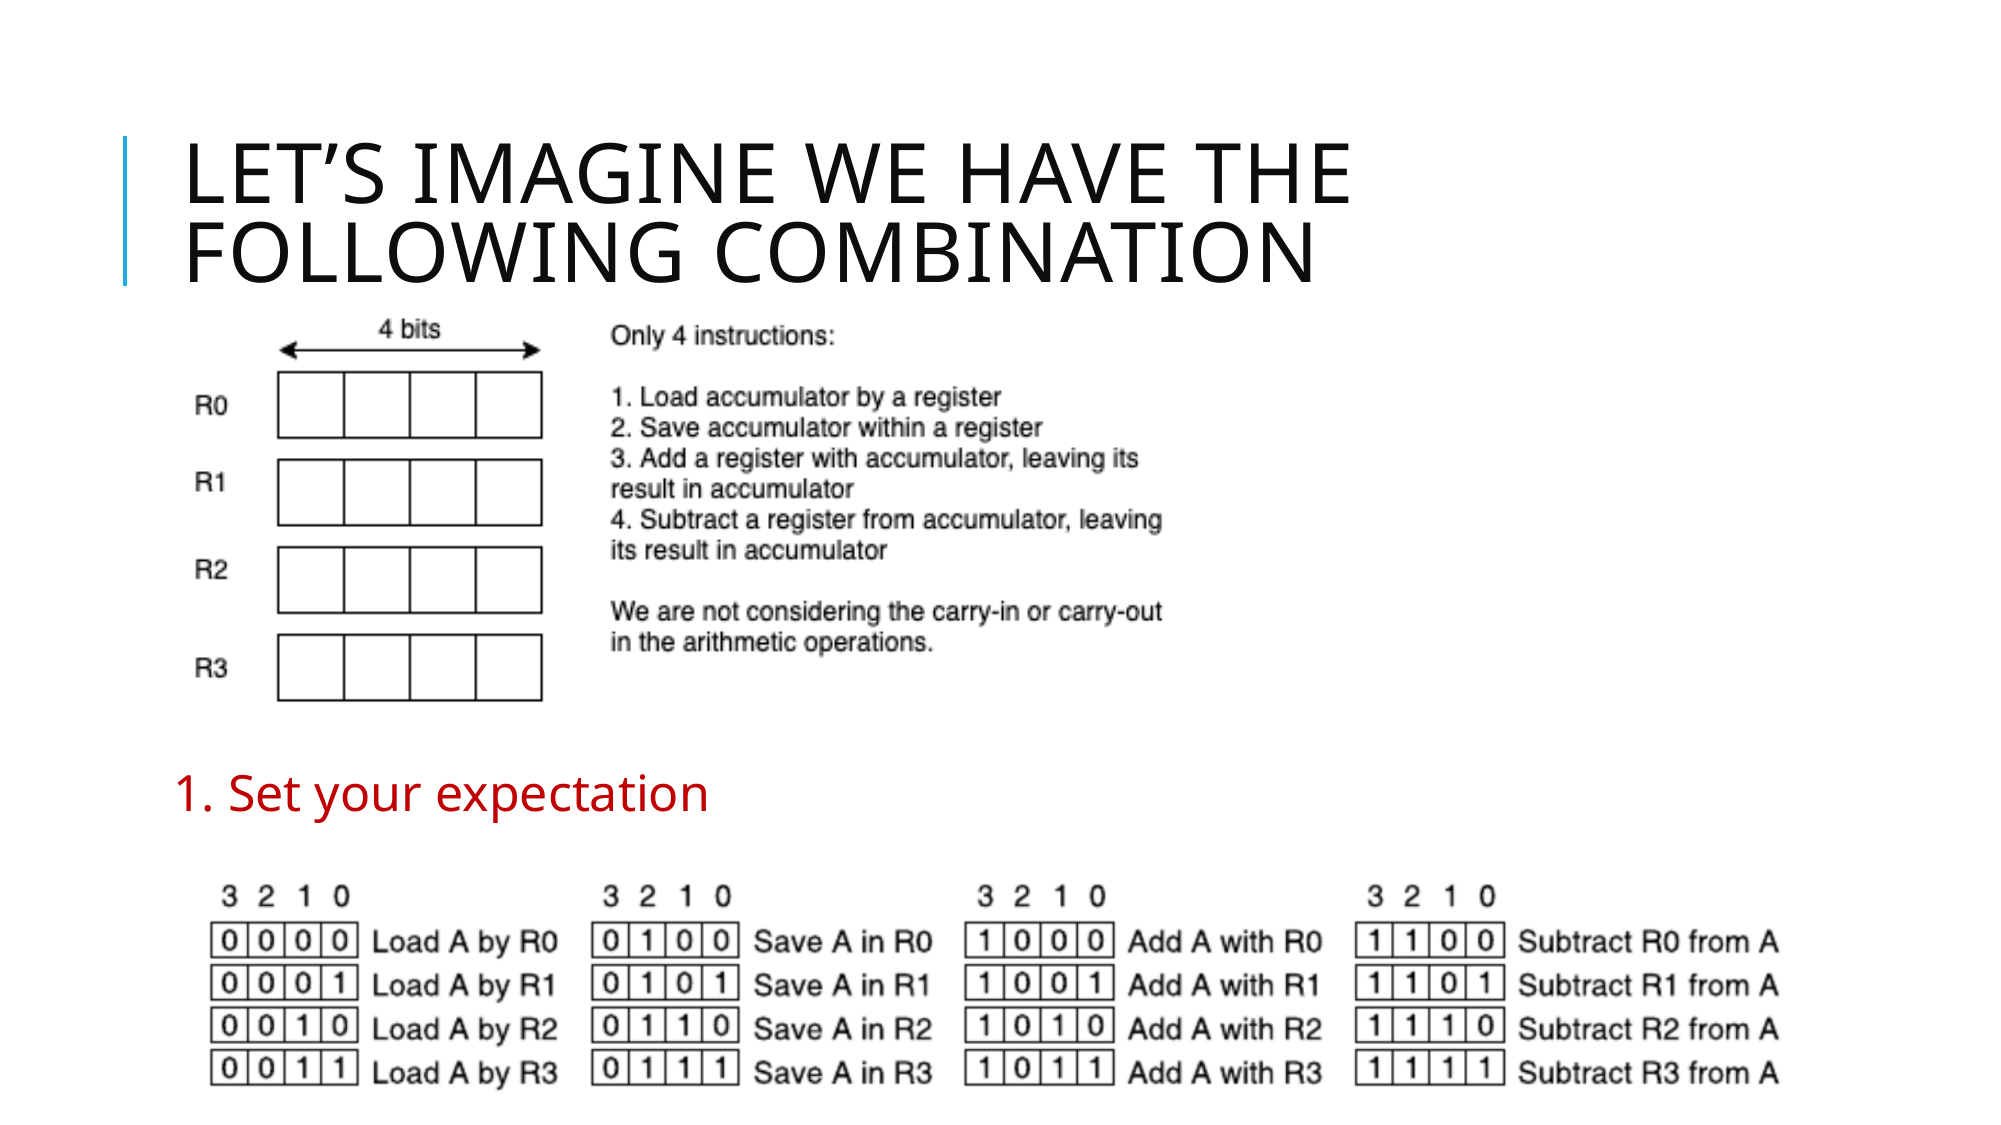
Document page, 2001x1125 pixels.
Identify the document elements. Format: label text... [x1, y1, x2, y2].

title Let’s imagine we have the following combination [168, 96, 1763, 342]
picture [192, 859, 1808, 1107]
text_box 1. Set your expectation [158, 753, 726, 829]
picture [167, 306, 1182, 724]
